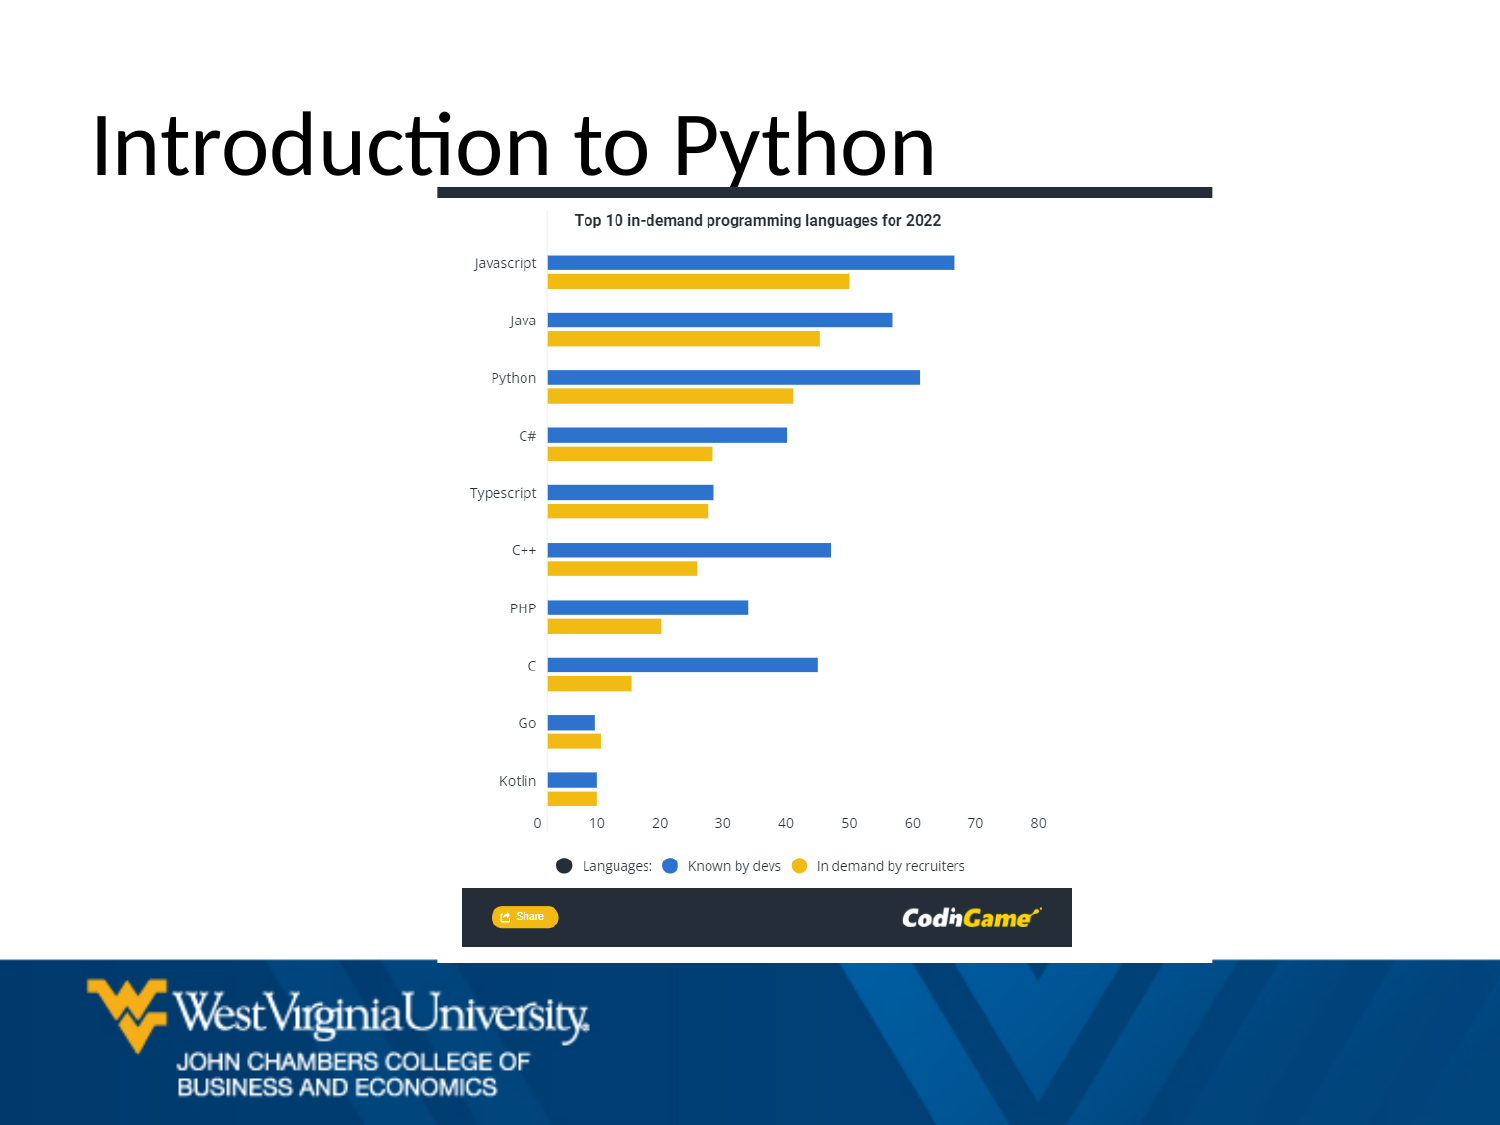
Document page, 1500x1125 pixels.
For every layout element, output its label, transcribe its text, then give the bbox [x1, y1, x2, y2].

title Introduction to Python [75, 45, 1425, 233]
picture [0, 0, 1500, 1125]
